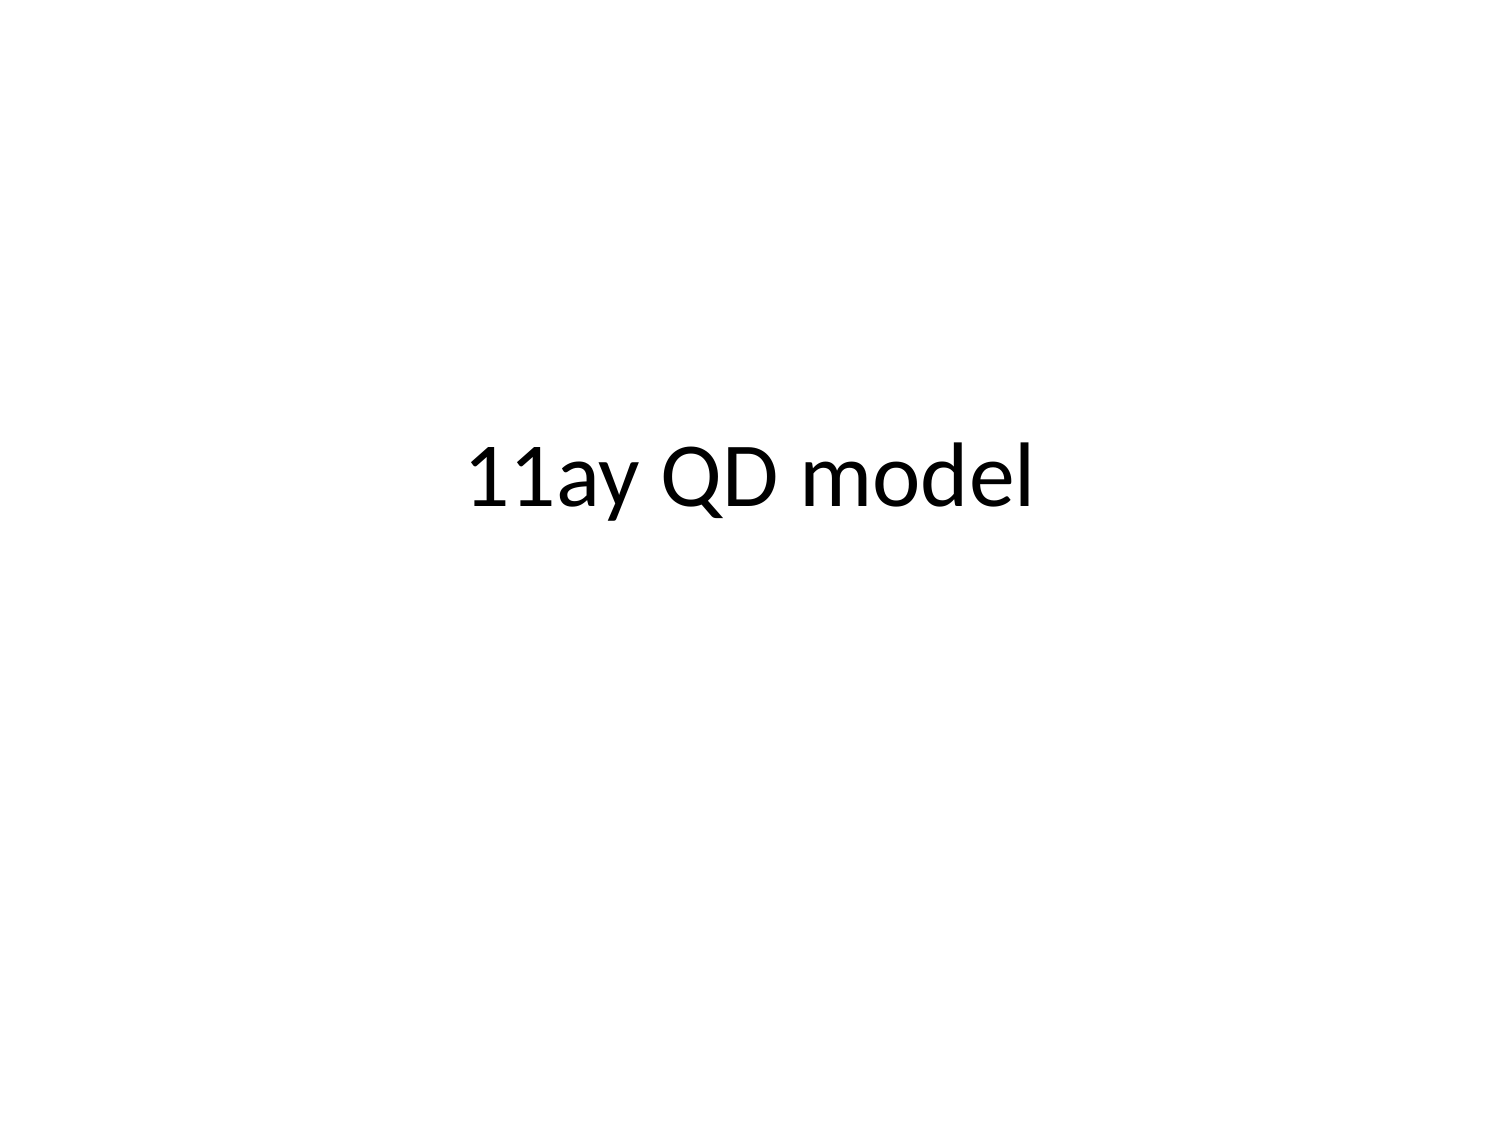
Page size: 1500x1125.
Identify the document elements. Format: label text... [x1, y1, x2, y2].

title 11ay QD model [112, 349, 1388, 591]
